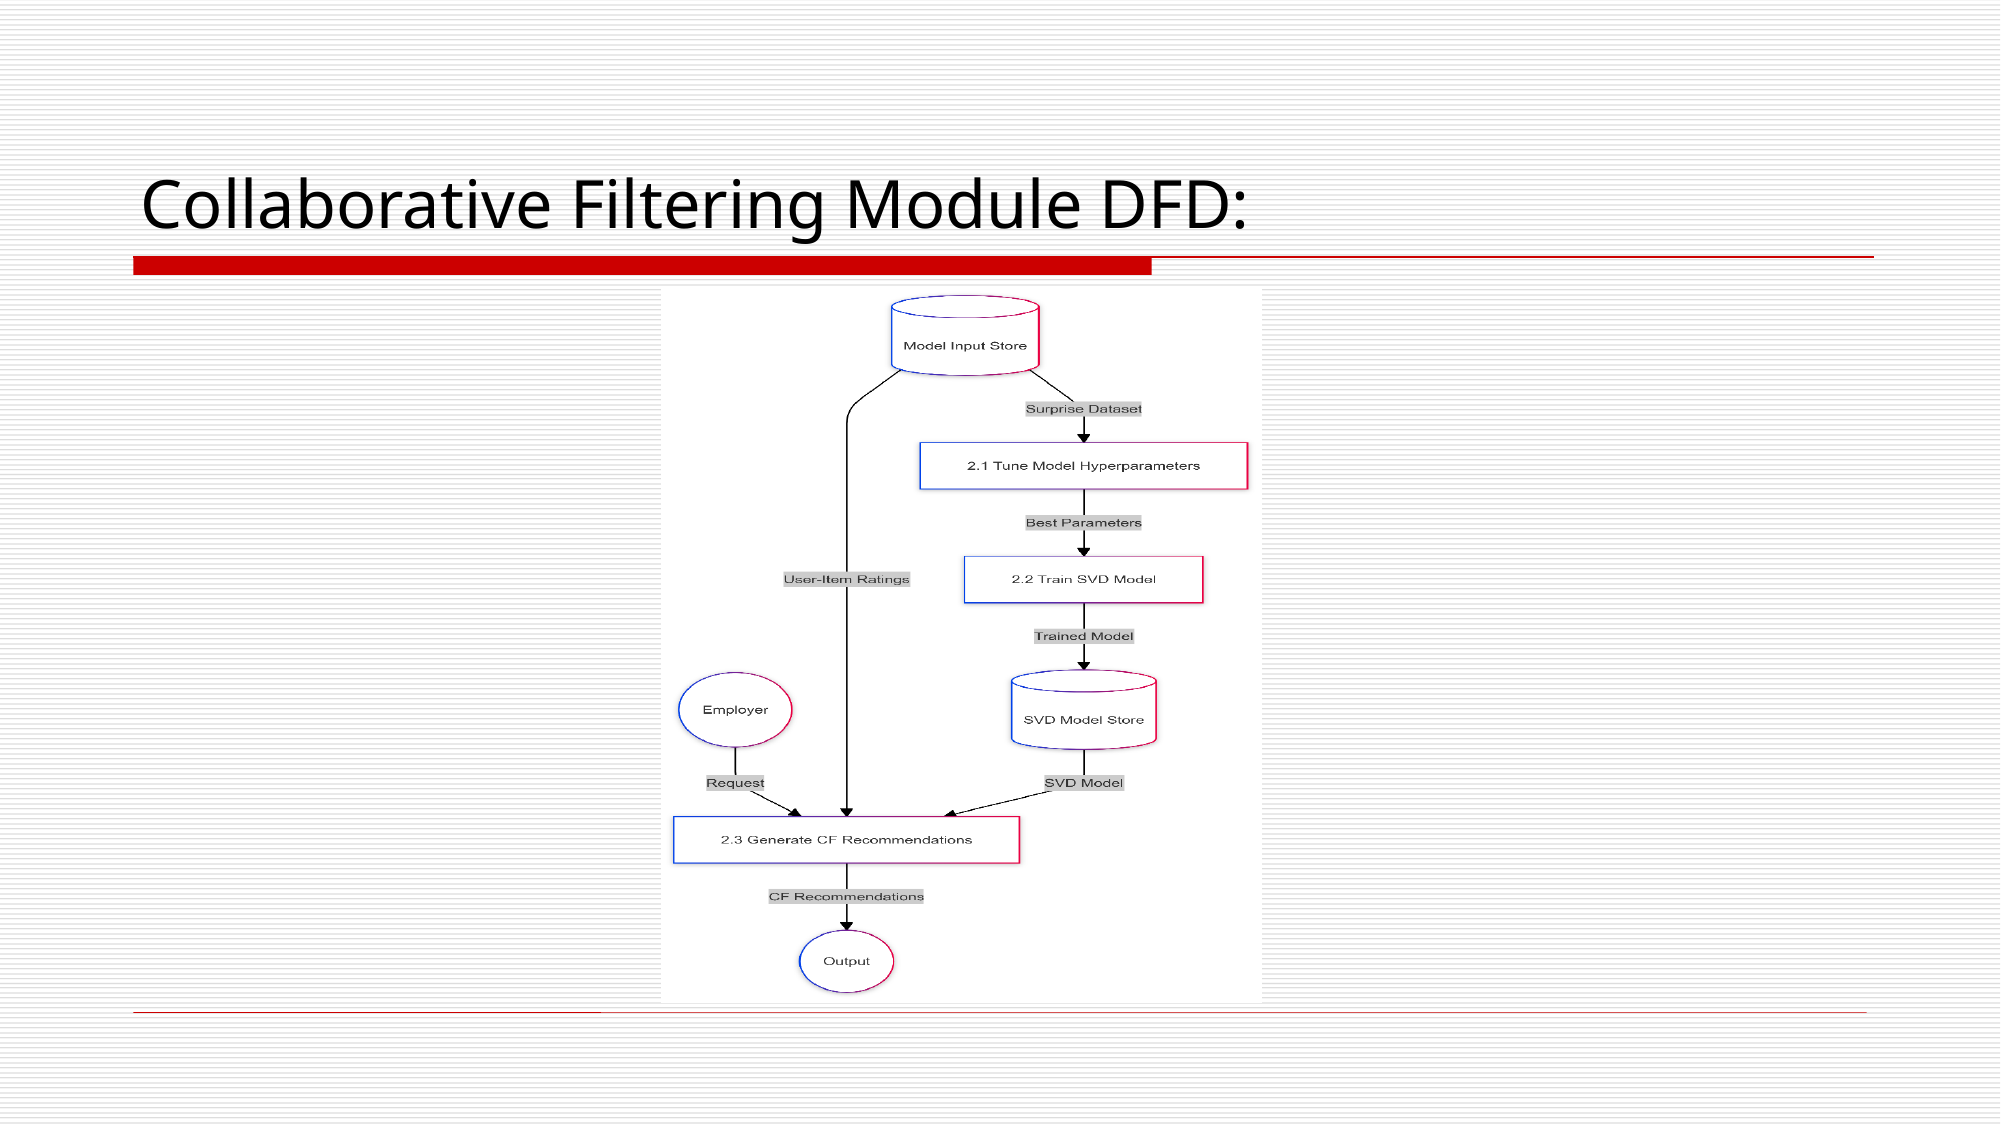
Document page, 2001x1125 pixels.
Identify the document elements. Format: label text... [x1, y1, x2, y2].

picture [0, 0, 2001, 1125]
title Collaborative Filtering Module DFD: [125, 50, 1876, 250]
